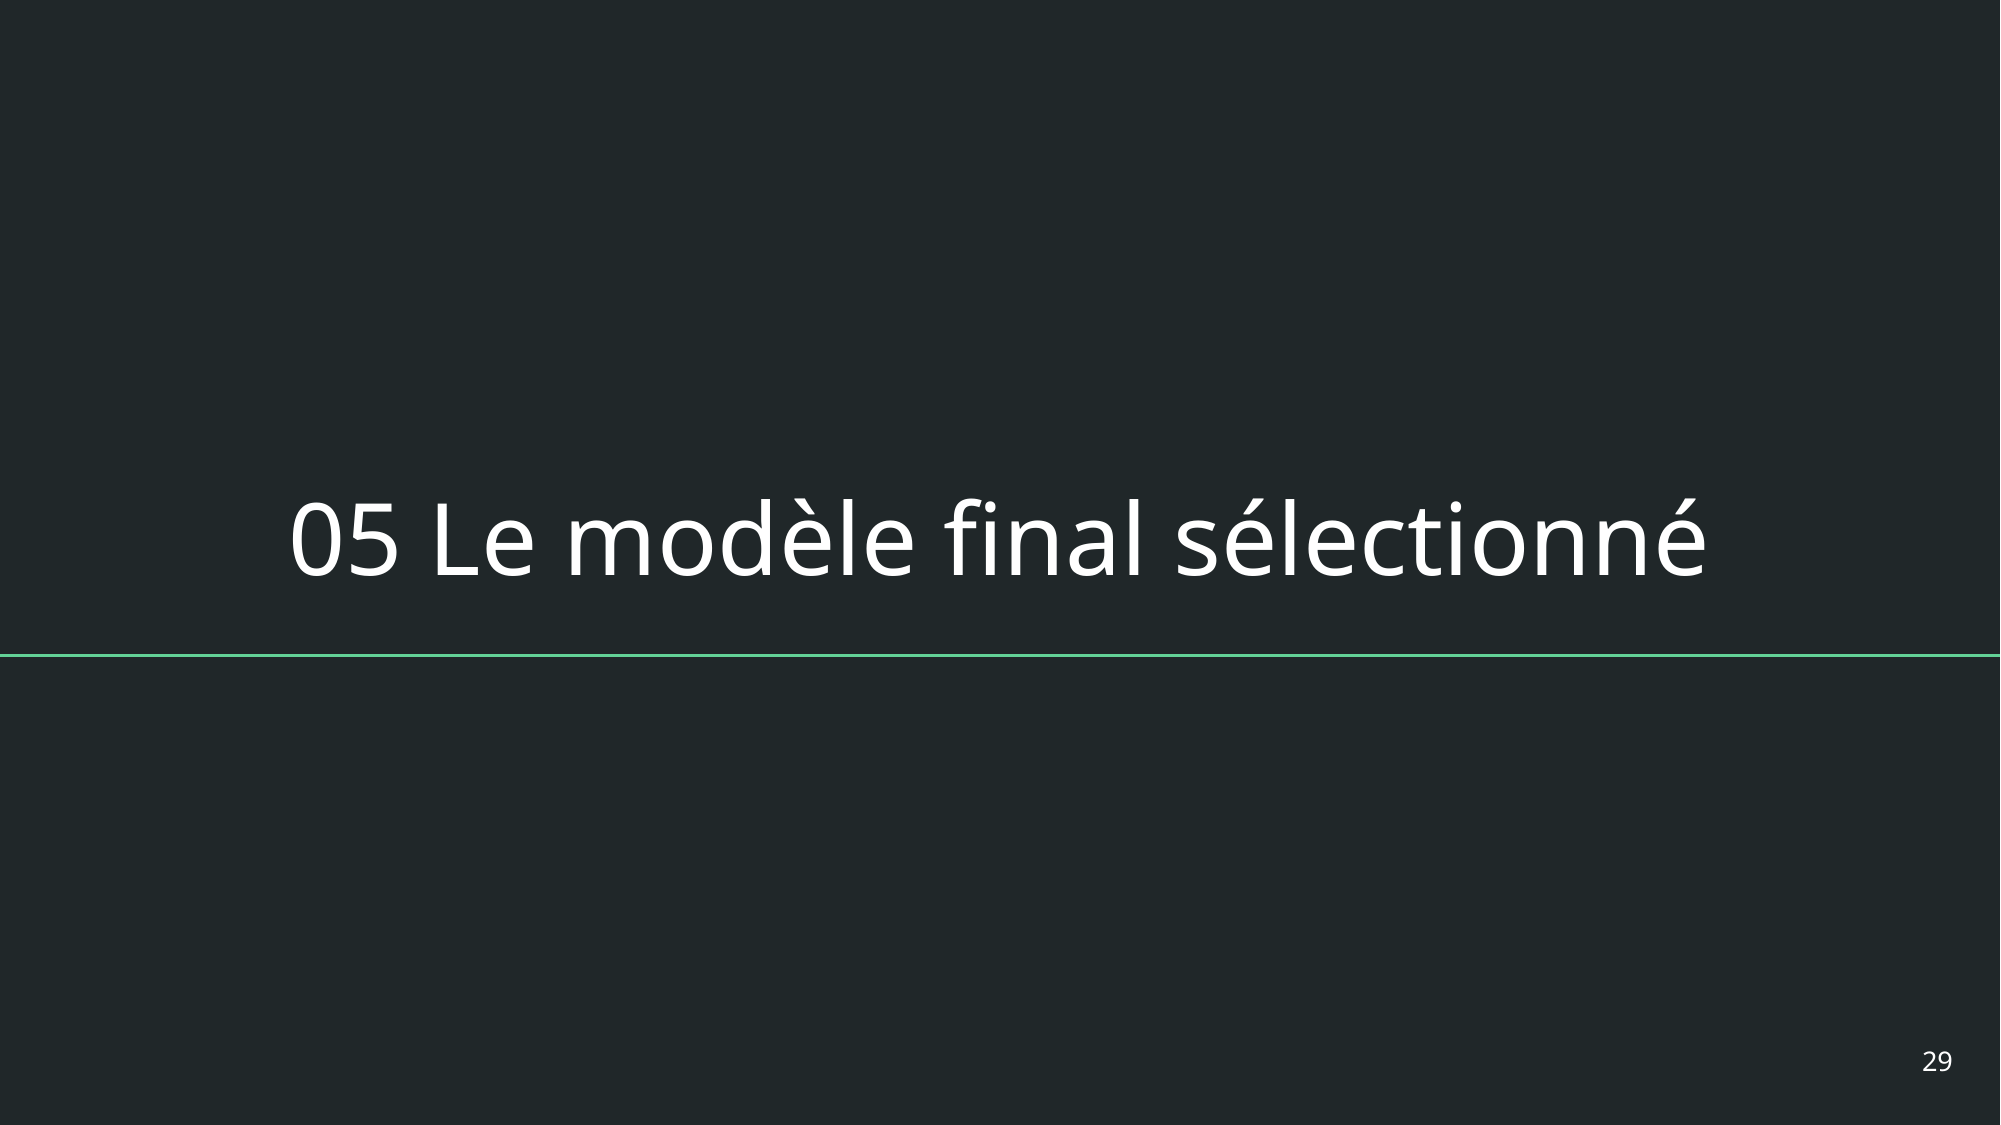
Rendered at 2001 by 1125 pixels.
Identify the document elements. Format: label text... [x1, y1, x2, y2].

slide_number 29 [1853, 1019, 1974, 1106]
title 05 Le modèle final sélectionné [111, 450, 1889, 621]
